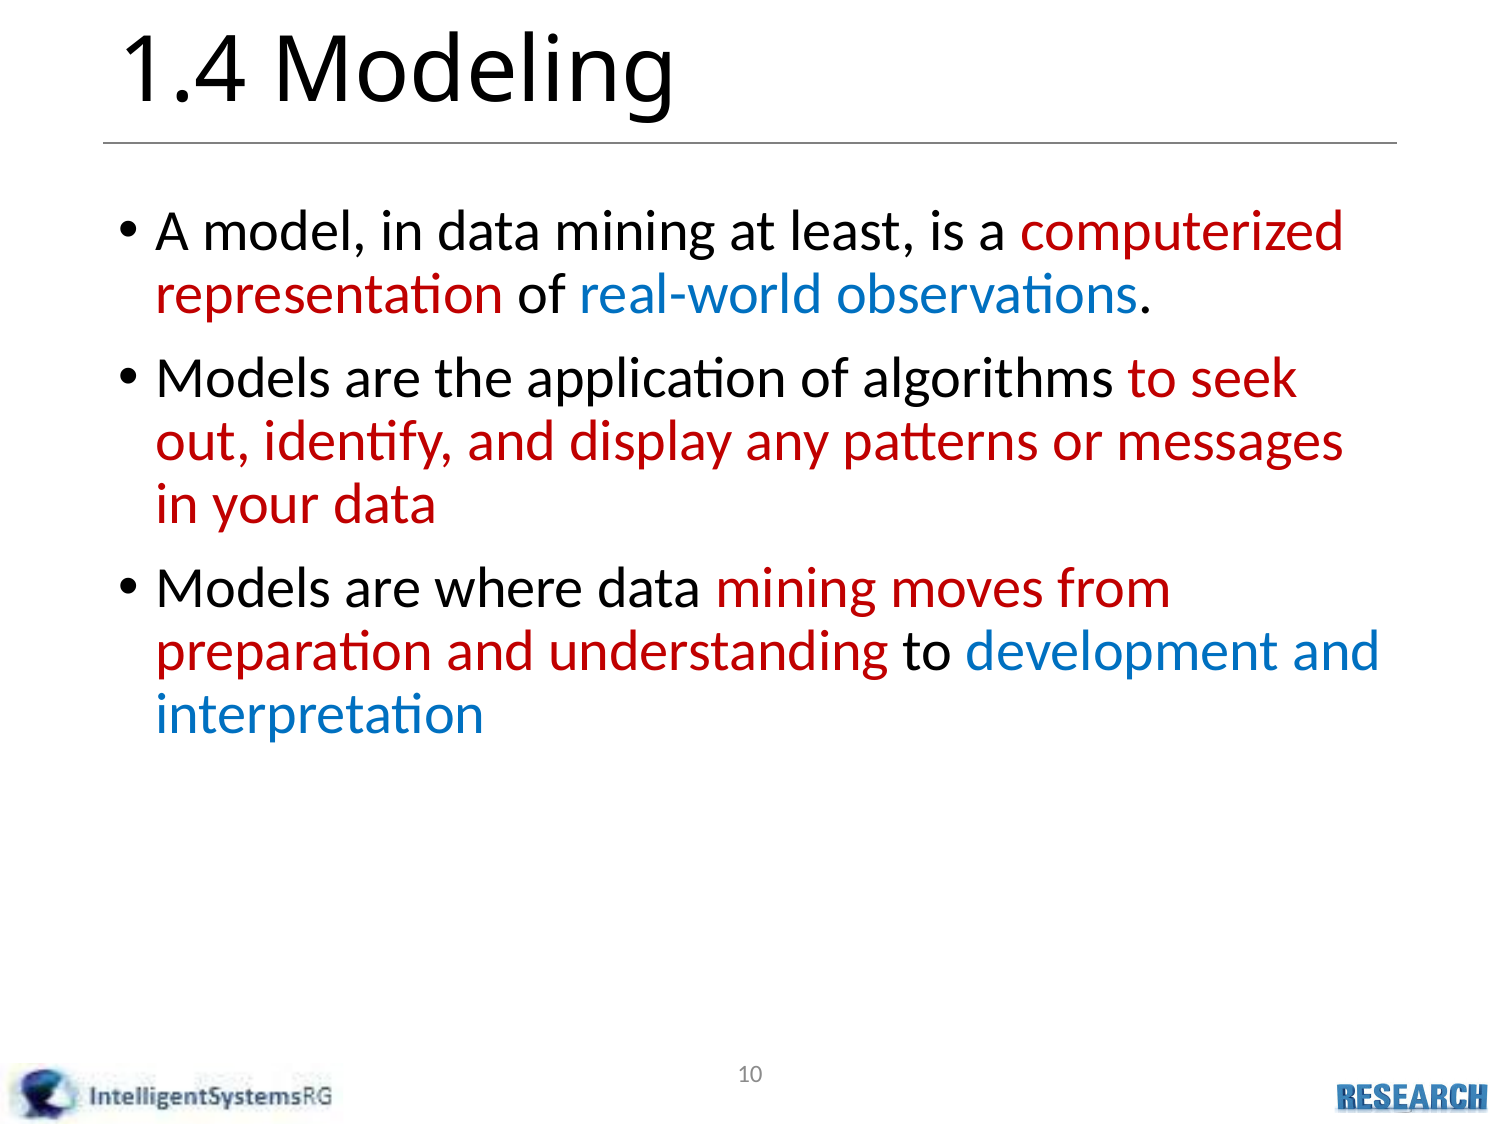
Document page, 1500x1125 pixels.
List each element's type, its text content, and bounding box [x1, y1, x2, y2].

picture [1334, 1078, 1489, 1113]
picture [0, 1063, 344, 1124]
list A model, in data mining at least, is a computerized representation of real-world observations. Models are the application of algorithms to seek out, identify, and display any patterns or messages in your data Models are where data mining moves from preparation and understanding to development and interpretation [103, 192, 1397, 907]
title 1.4 Modeling [103, 13, 1397, 131]
